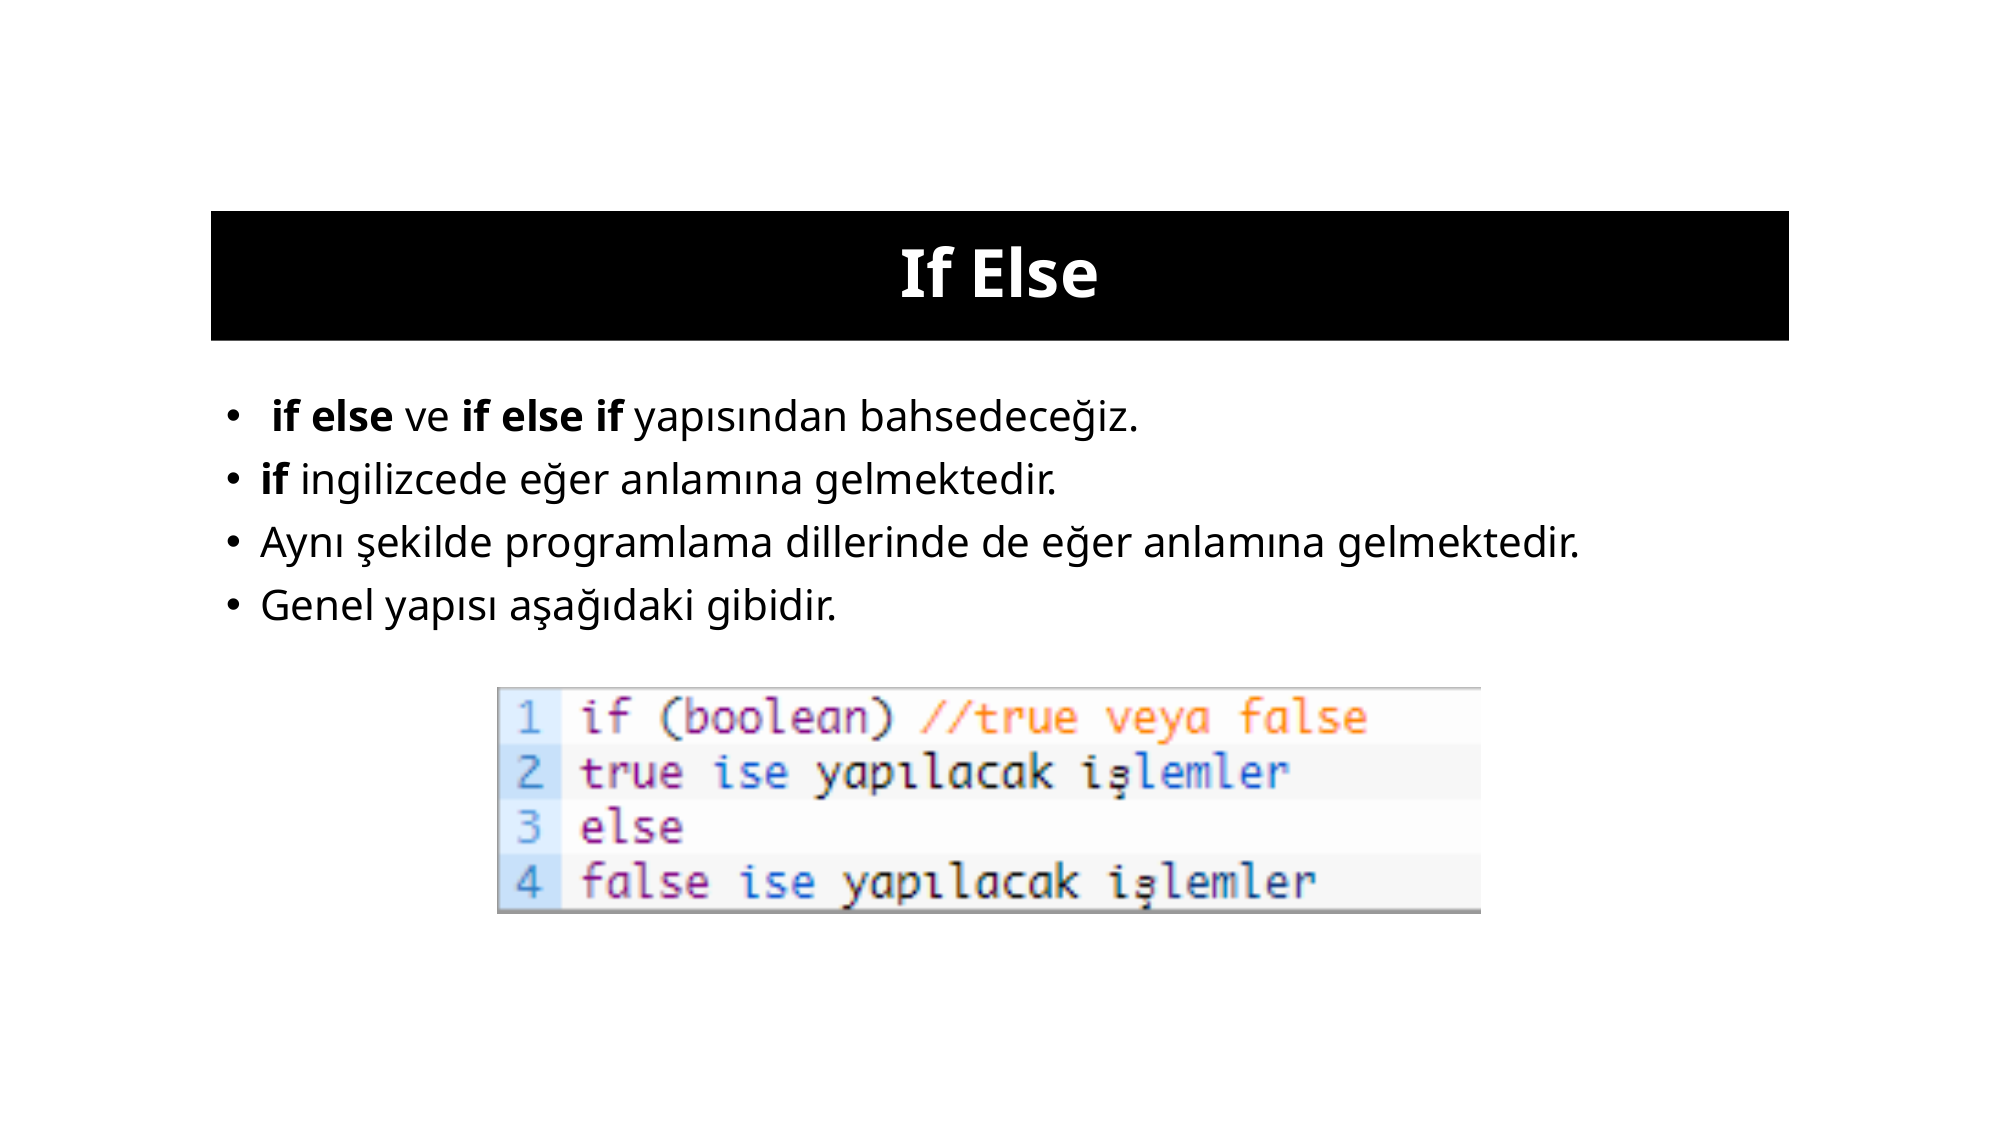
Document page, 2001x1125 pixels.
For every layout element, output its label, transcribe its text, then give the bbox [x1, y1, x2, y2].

list if else ve if else if yapısından bahsedeceğiz. if ingilizcede eğer anlamına gelmektedir. Aynı şekilde programlama dillerinde de eğer anlamına gelmektedir. Genel yapısı aşağıdaki gibidir. [211, 387, 1789, 640]
title If Else [211, 211, 1789, 341]
picture [497, 687, 1481, 914]
